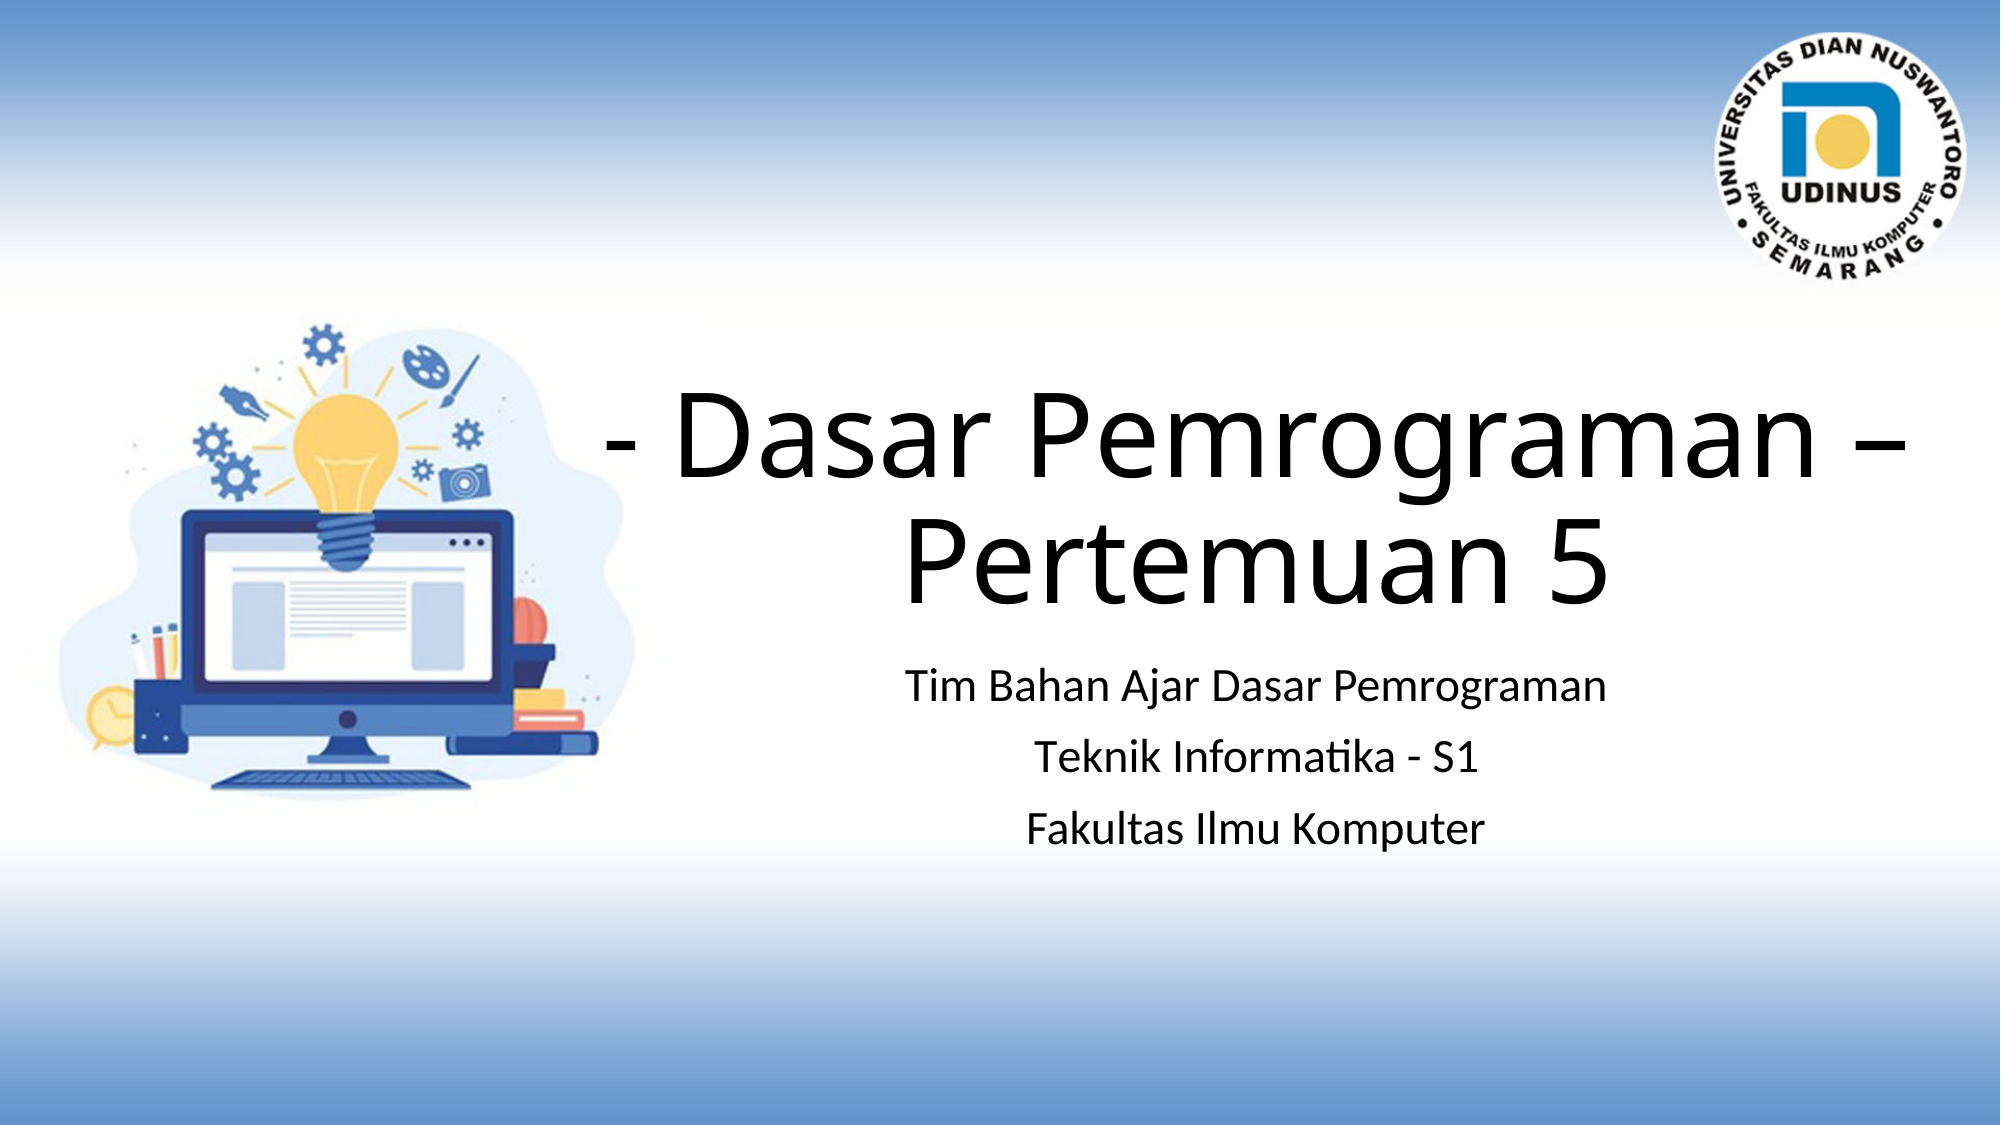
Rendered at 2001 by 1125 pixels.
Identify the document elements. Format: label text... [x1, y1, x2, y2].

subtitle Tim Bahan Ajar Dasar Pemrograman Teknik Informatika - S1 Fakultas Ilmu Komputer [571, 652, 1942, 863]
title - Dasar Pemrograman – Pertemuan 5 [571, 260, 1942, 637]
picture [0, 0, 2000, 1125]
